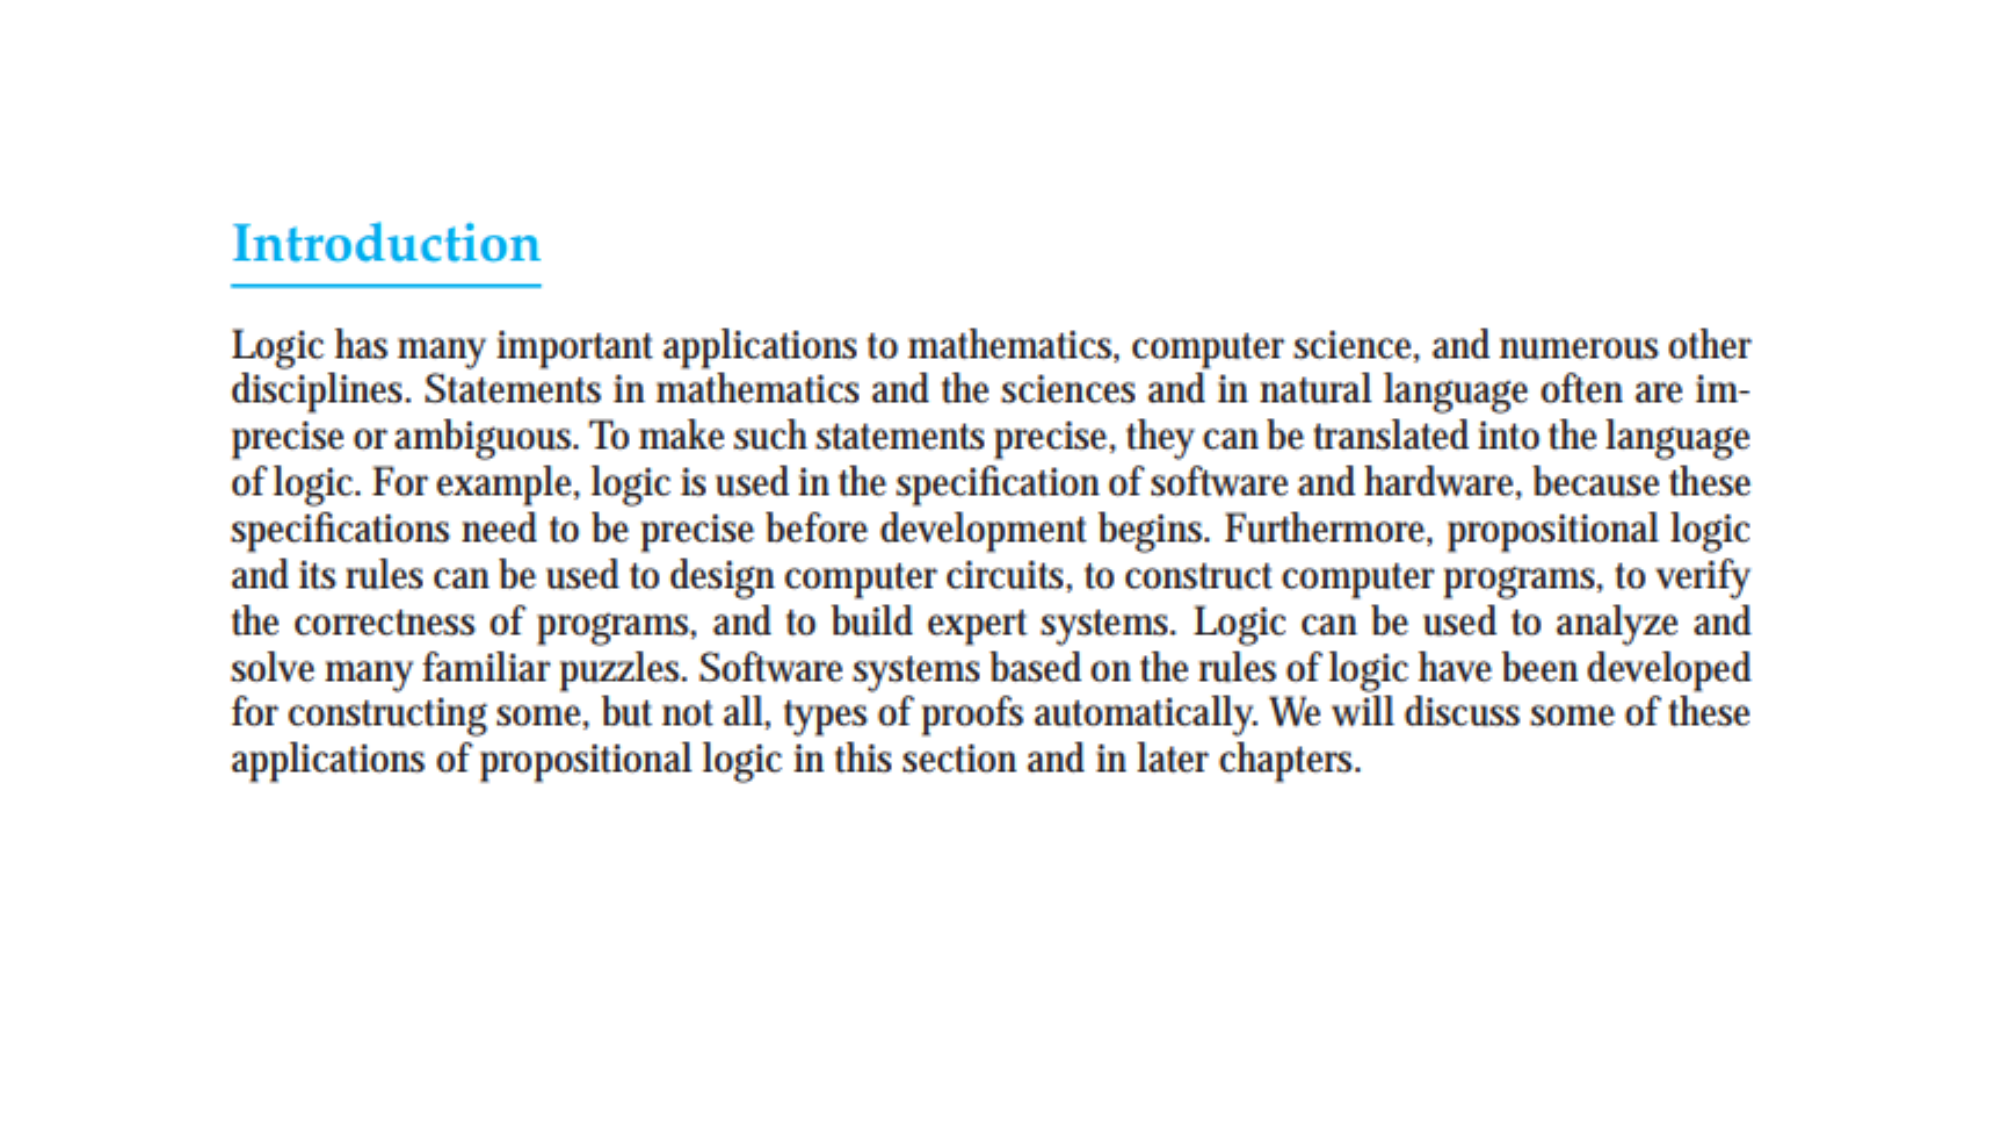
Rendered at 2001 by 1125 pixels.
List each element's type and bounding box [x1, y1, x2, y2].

picture [210, 201, 1790, 833]
